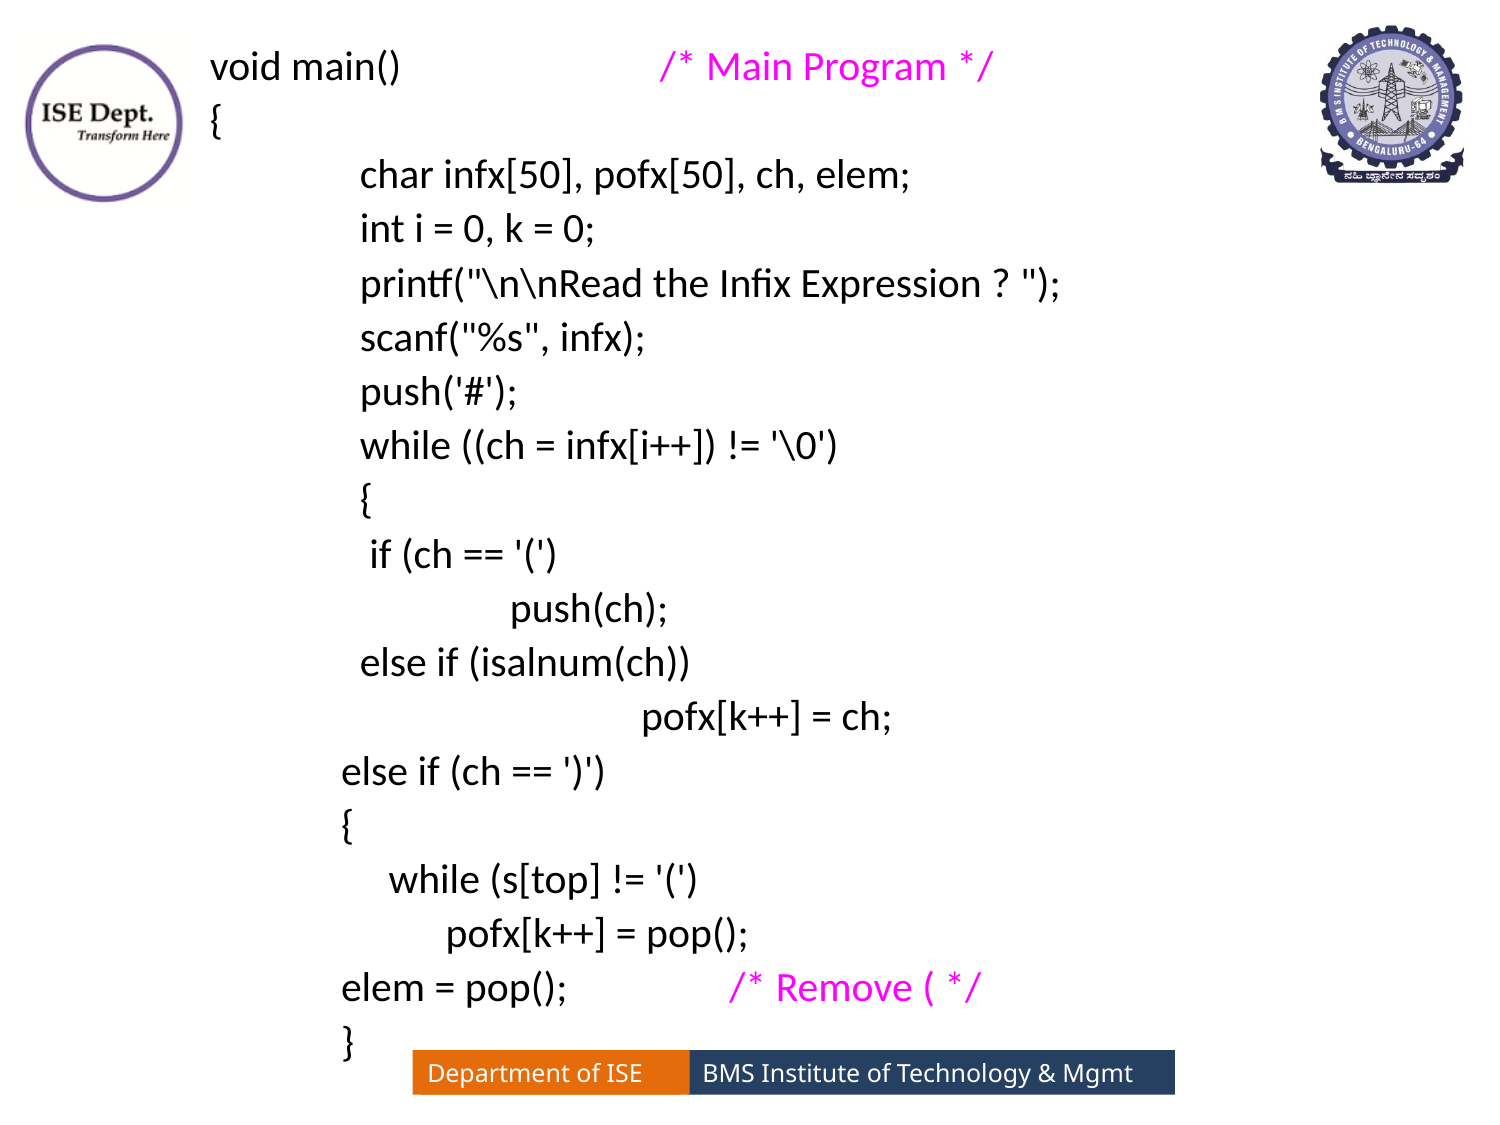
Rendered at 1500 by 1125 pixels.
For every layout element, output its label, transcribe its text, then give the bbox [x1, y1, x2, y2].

picture [15, 24, 201, 213]
list void main() /* Main Program */ { char infx[50], pofx[50], ch, elem; int i = 0, k = 0; printf("\n\nRead the Infix Expression ? "); scanf("%s", infx); push('#'); while ((ch = infx[i++]) != '\0') { if (ch == '(') push(ch); else if (isalnum(ch)) pofx[k++] = ch; else if (ch == ')') { while (s[top] != '(') pofx[k++] = pop(); elem = pop(); /* Remove ( */ } [194, 30, 1425, 1125]
picture [1287, 0, 1500, 213]
